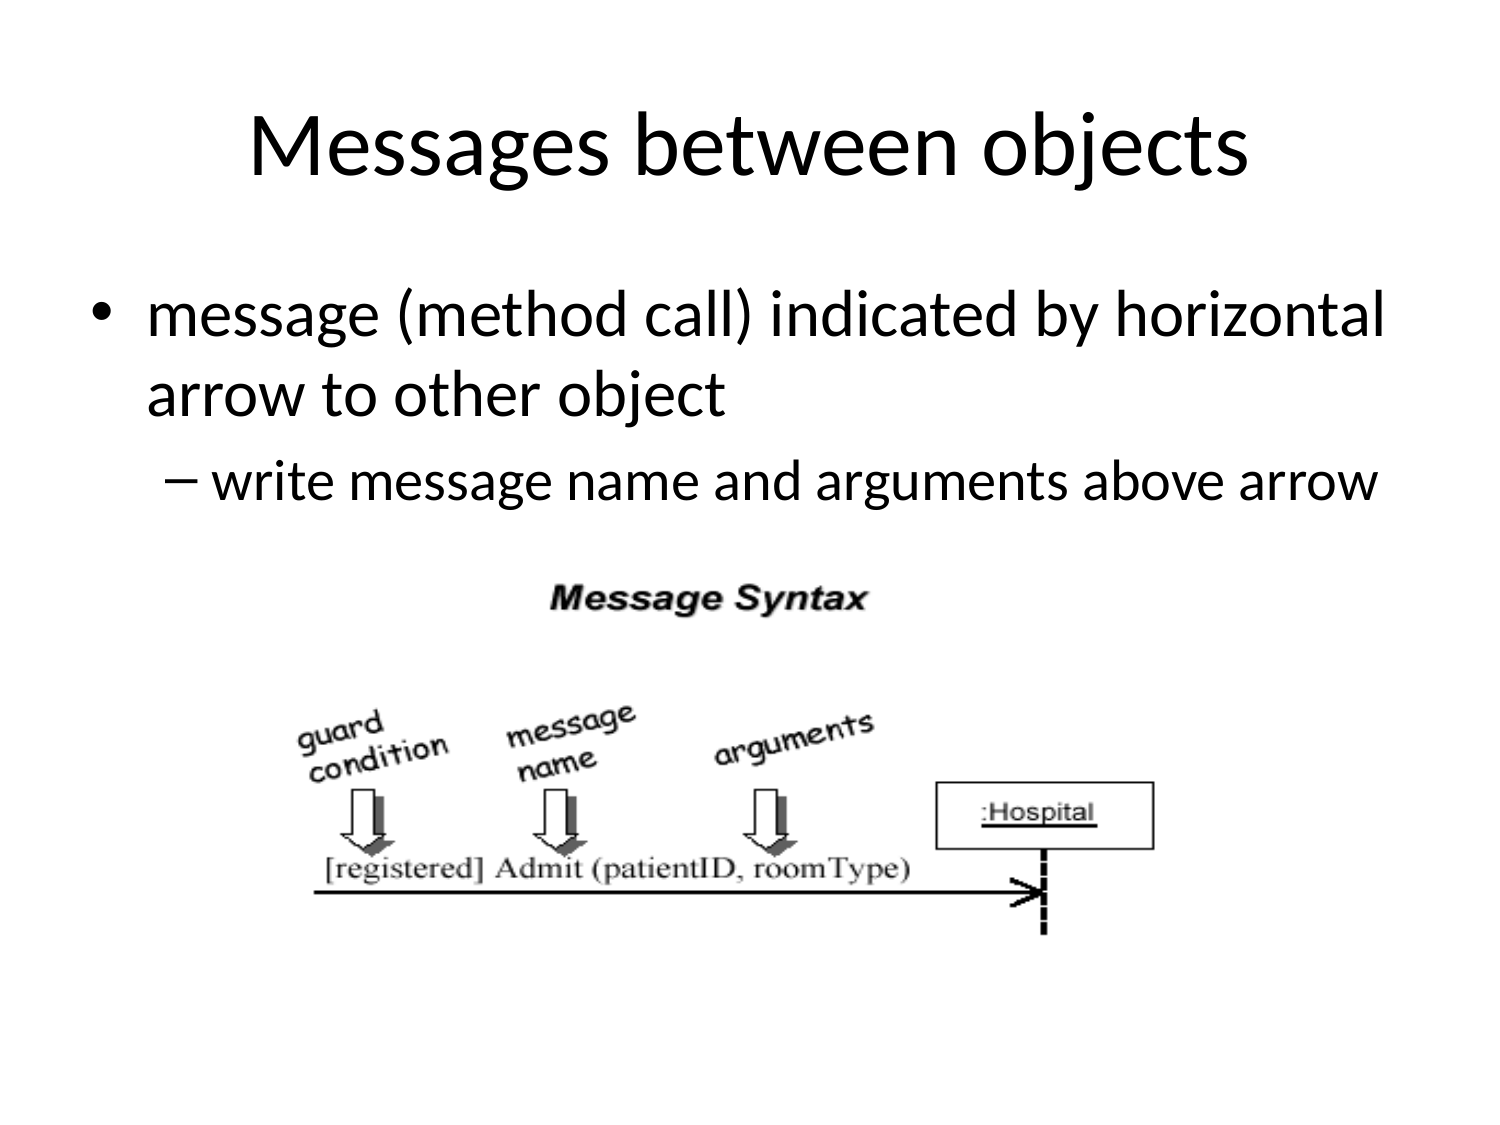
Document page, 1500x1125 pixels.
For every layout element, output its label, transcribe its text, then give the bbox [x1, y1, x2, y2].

title Messages between objects [75, 45, 1425, 233]
list message (method call) indicated by horizontal arrow to other object write message name and arguments above arrow [75, 262, 1425, 1005]
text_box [262, 562, 1226, 1001]
